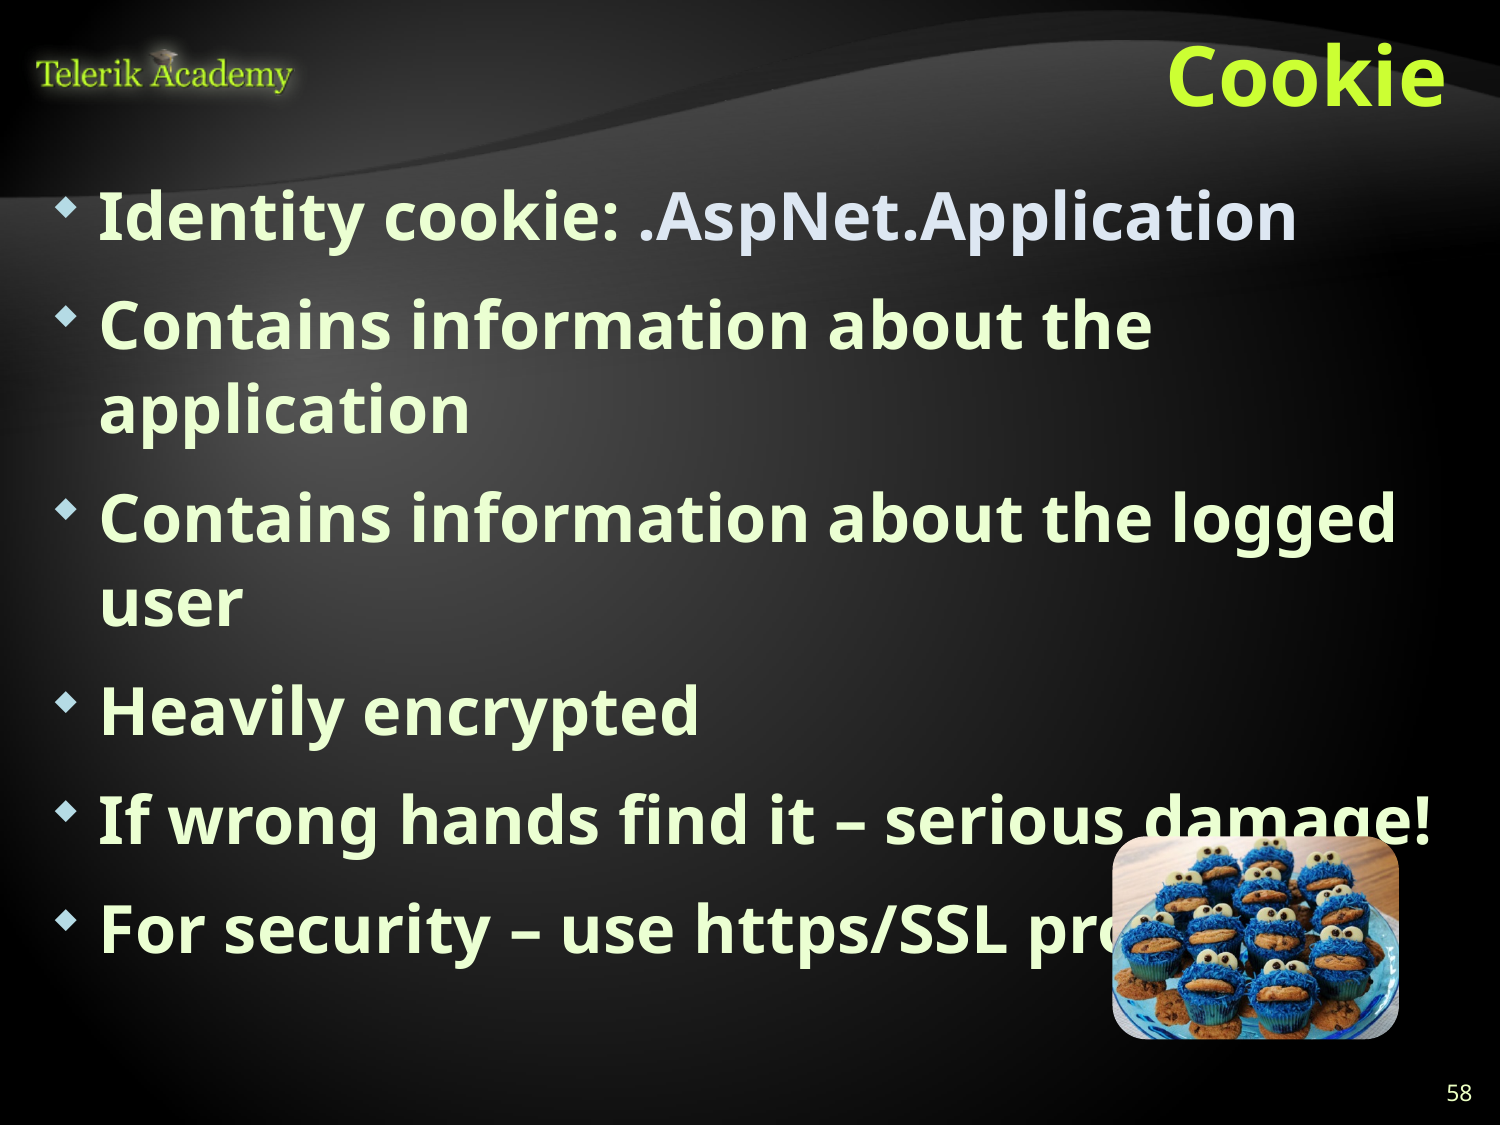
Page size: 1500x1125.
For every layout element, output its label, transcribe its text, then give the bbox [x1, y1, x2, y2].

title Cookie [300, 12, 1463, 150]
list Identity cookie: .AspNet.Application Contains information about the application Contains information about the logged user Heavily encrypted If wrong hands find it – serious damage! For security – use https/SSL protocol [37, 162, 1463, 1113]
slide_number 58 [1412, 1074, 1488, 1113]
picture [0, 0, 1500, 1125]
